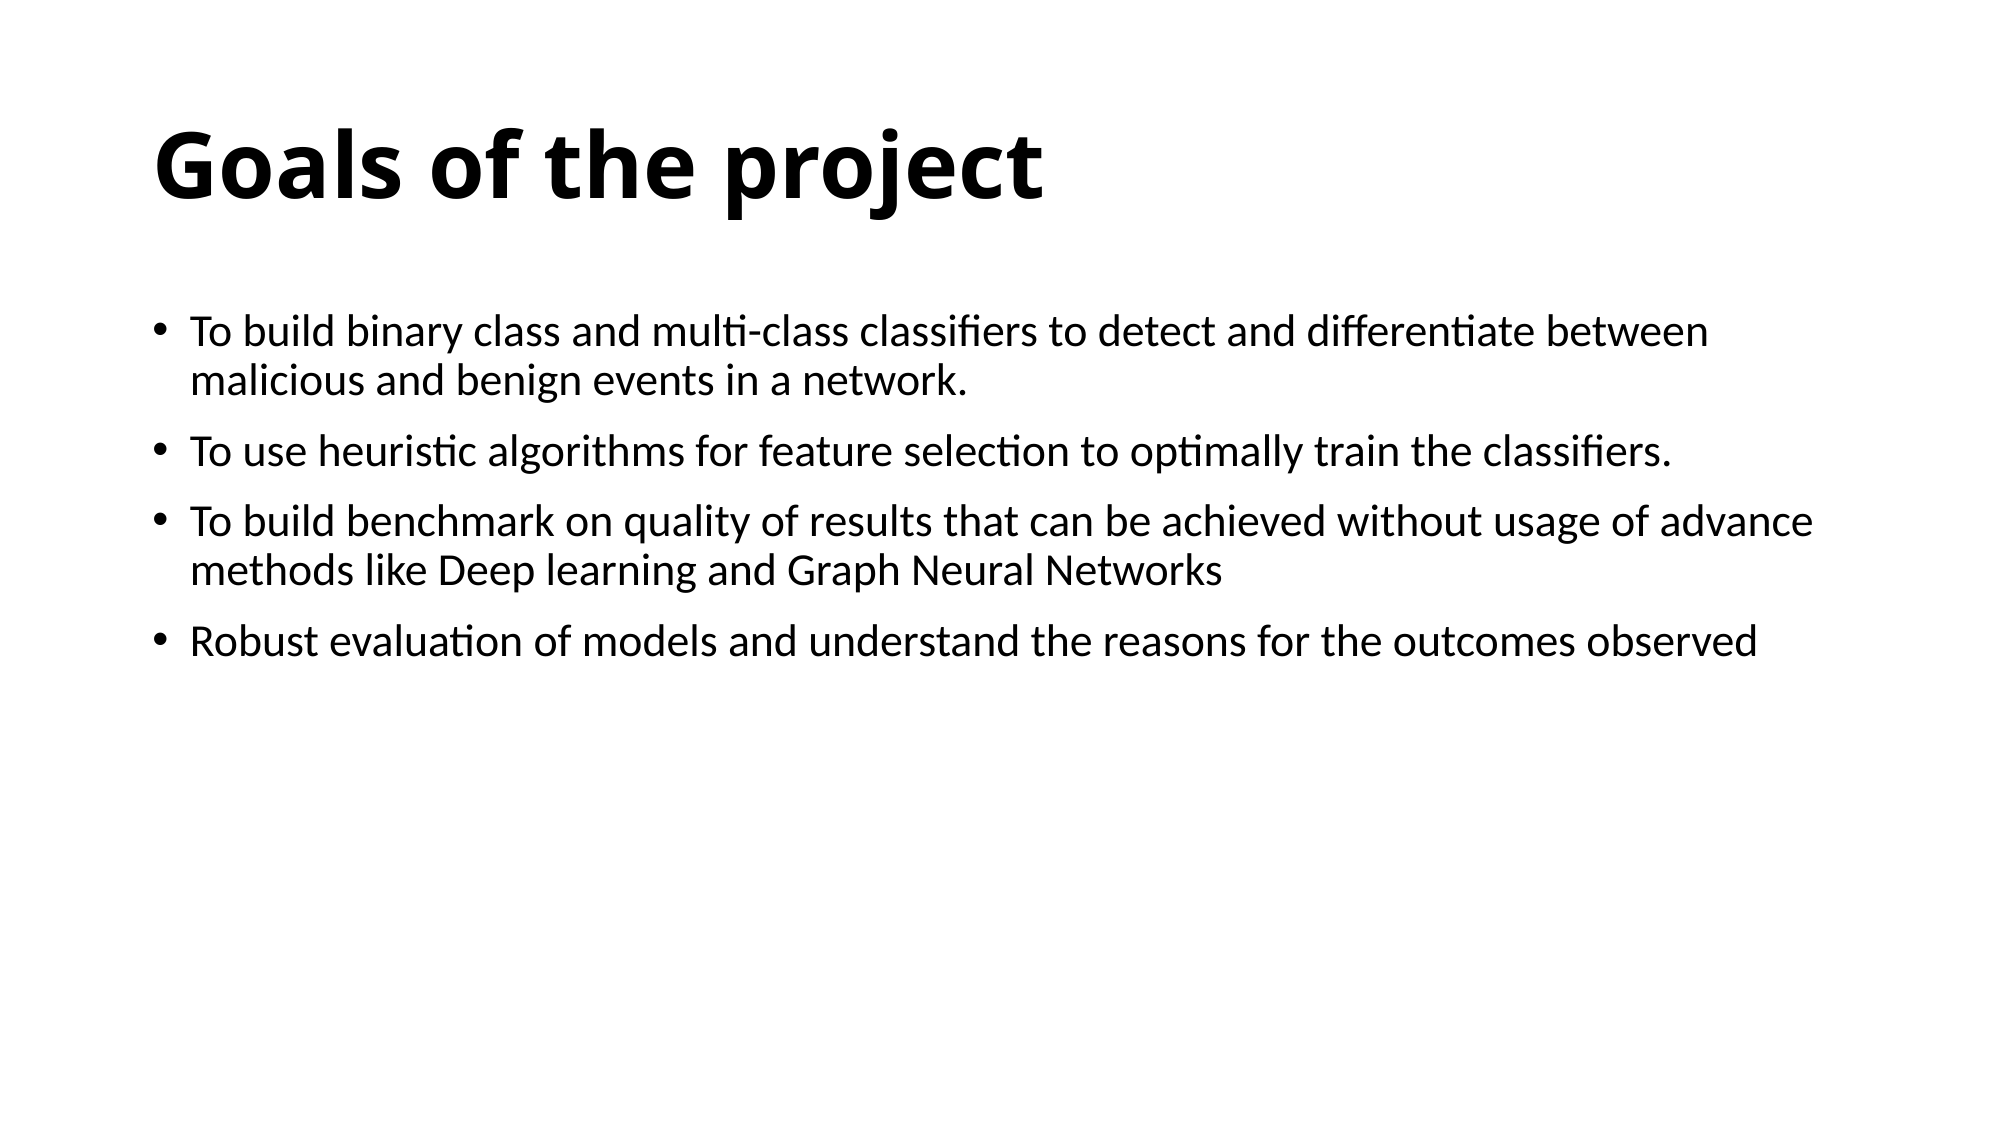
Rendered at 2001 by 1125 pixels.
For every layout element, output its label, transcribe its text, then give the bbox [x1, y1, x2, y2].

title Goals of the project [137, 59, 1863, 278]
list To build binary class and multi-class classifiers to detect and differentiate between malicious and benign events in a network. To use heuristic algorithms for feature selection to optimally train the classifiers. To build benchmark on quality of results that can be achieved without usage of advance methods like Deep learning and Graph Neural Networks Robust evaluation of models and understand the reasons for the outcomes observed [137, 299, 1863, 1014]
